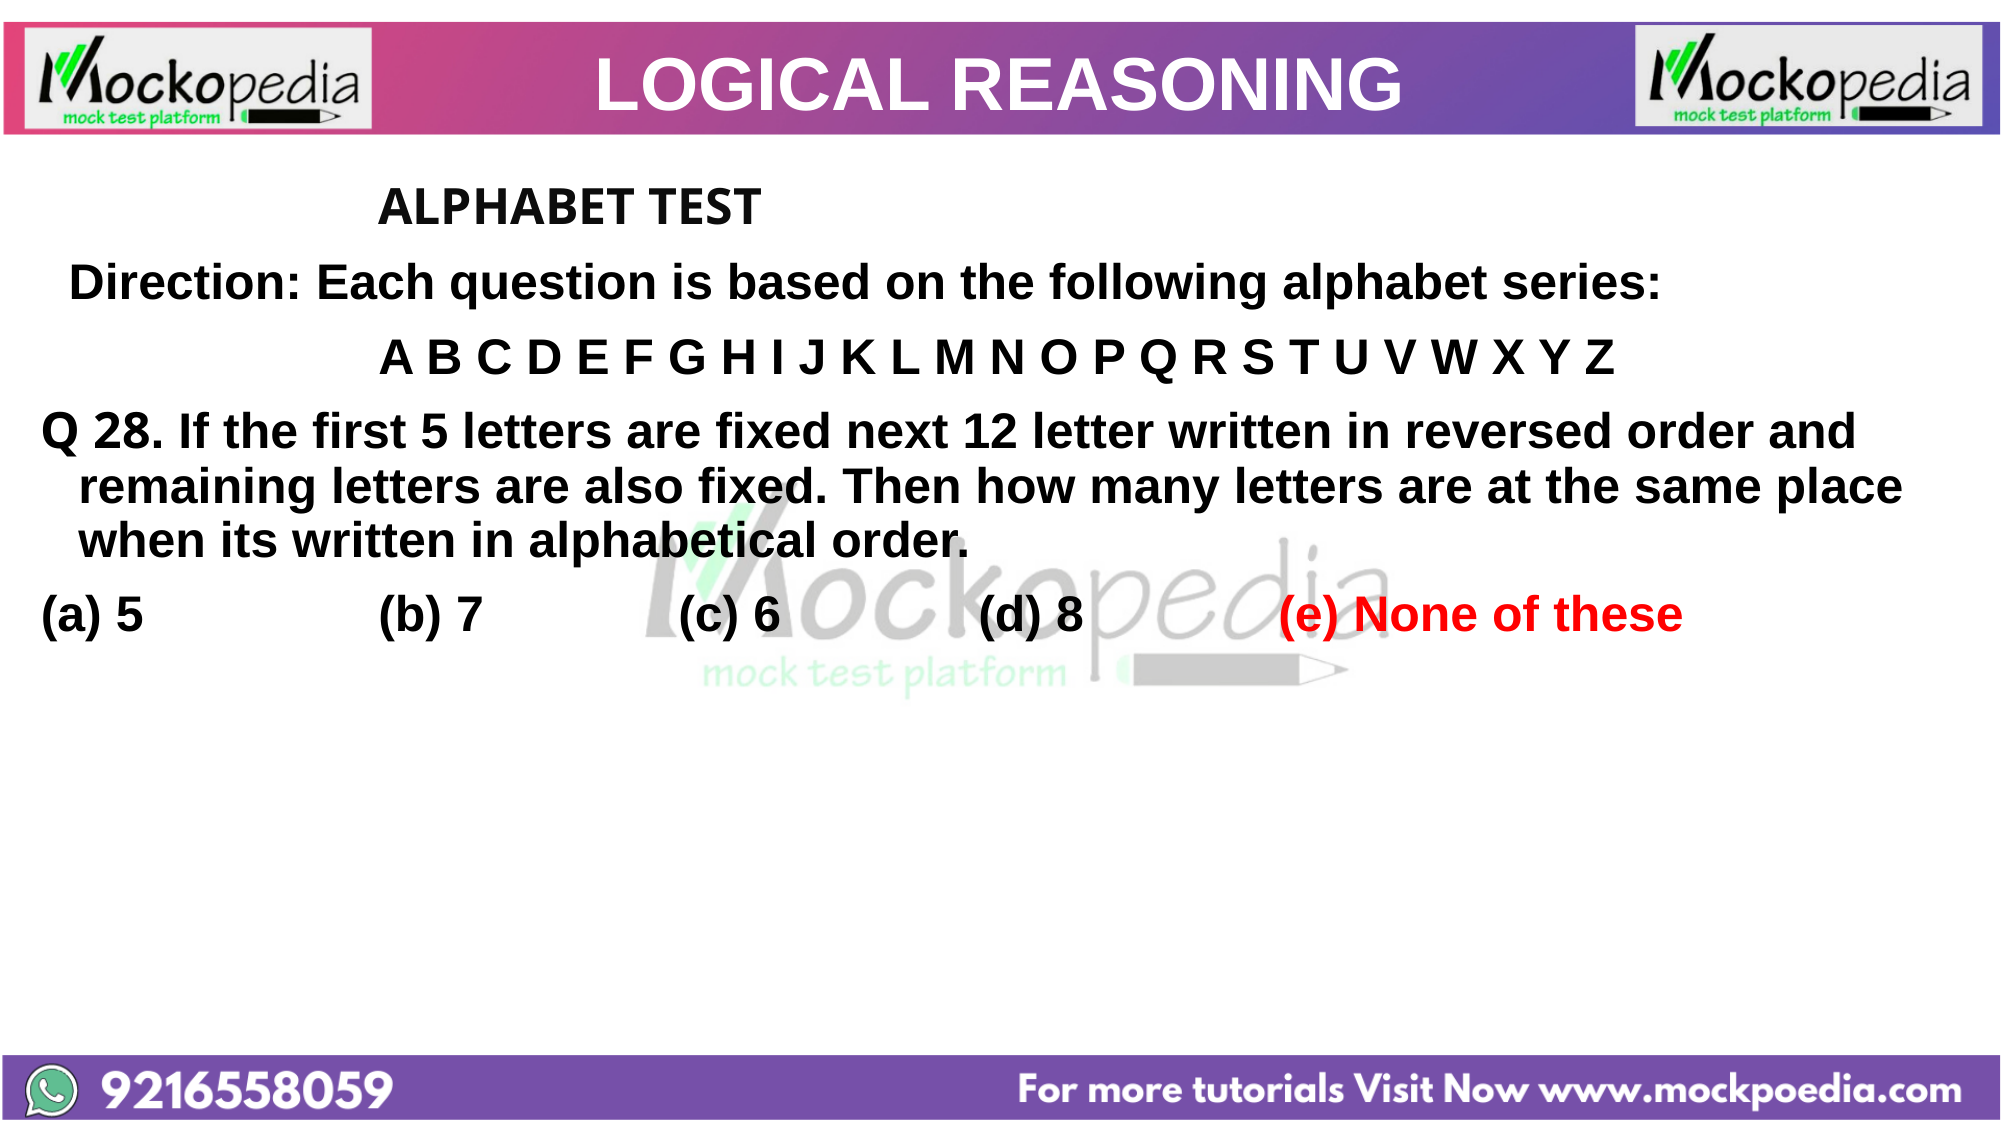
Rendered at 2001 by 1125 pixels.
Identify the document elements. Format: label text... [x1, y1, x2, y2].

picture [0, 0, 2001, 1125]
title LOGICAL REASONING [41, 31, 1959, 142]
list ALPHABET TEST Direction: Each question is based on the following alphabet series: A B C D E F G H I J K L M N O P Q R S T U V W X Y Z Q 28. If the first 5 letters are fixed next 12 letter written in reversed order and remaining letters are also fixed. Then how many letters are at the same place when its written in alphabetical order. (a) 5 (b) 7 (c) 6 (d) 8 (e) None of these [25, 173, 1951, 1051]
